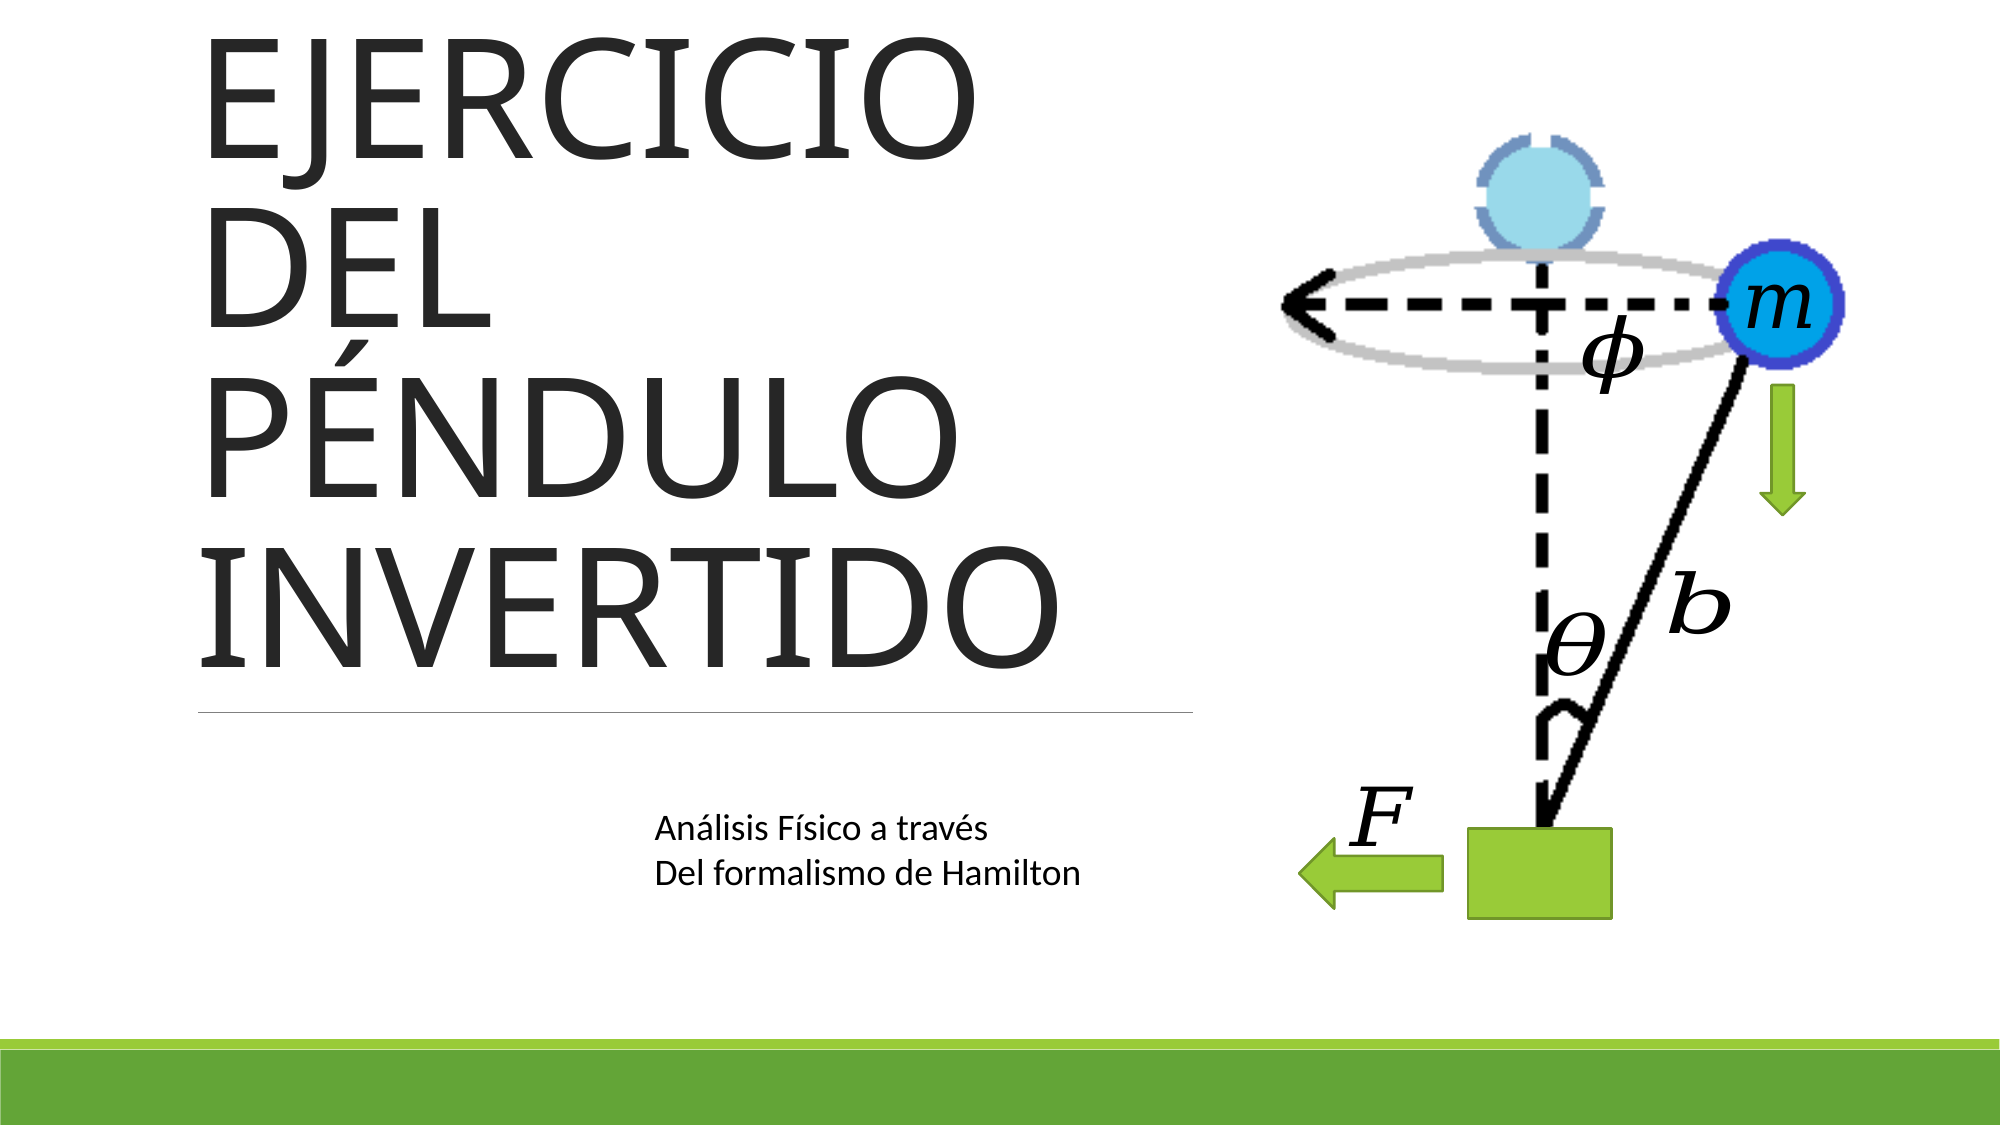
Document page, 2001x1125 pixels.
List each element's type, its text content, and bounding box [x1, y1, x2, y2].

text_box Análisis Físico a través Del formalismo de Hamilton [639, 795, 1097, 900]
picture [1193, 88, 1868, 919]
title EJERCICIO DEL PÉNDULO INVERTIDO [180, 124, 1172, 710]
